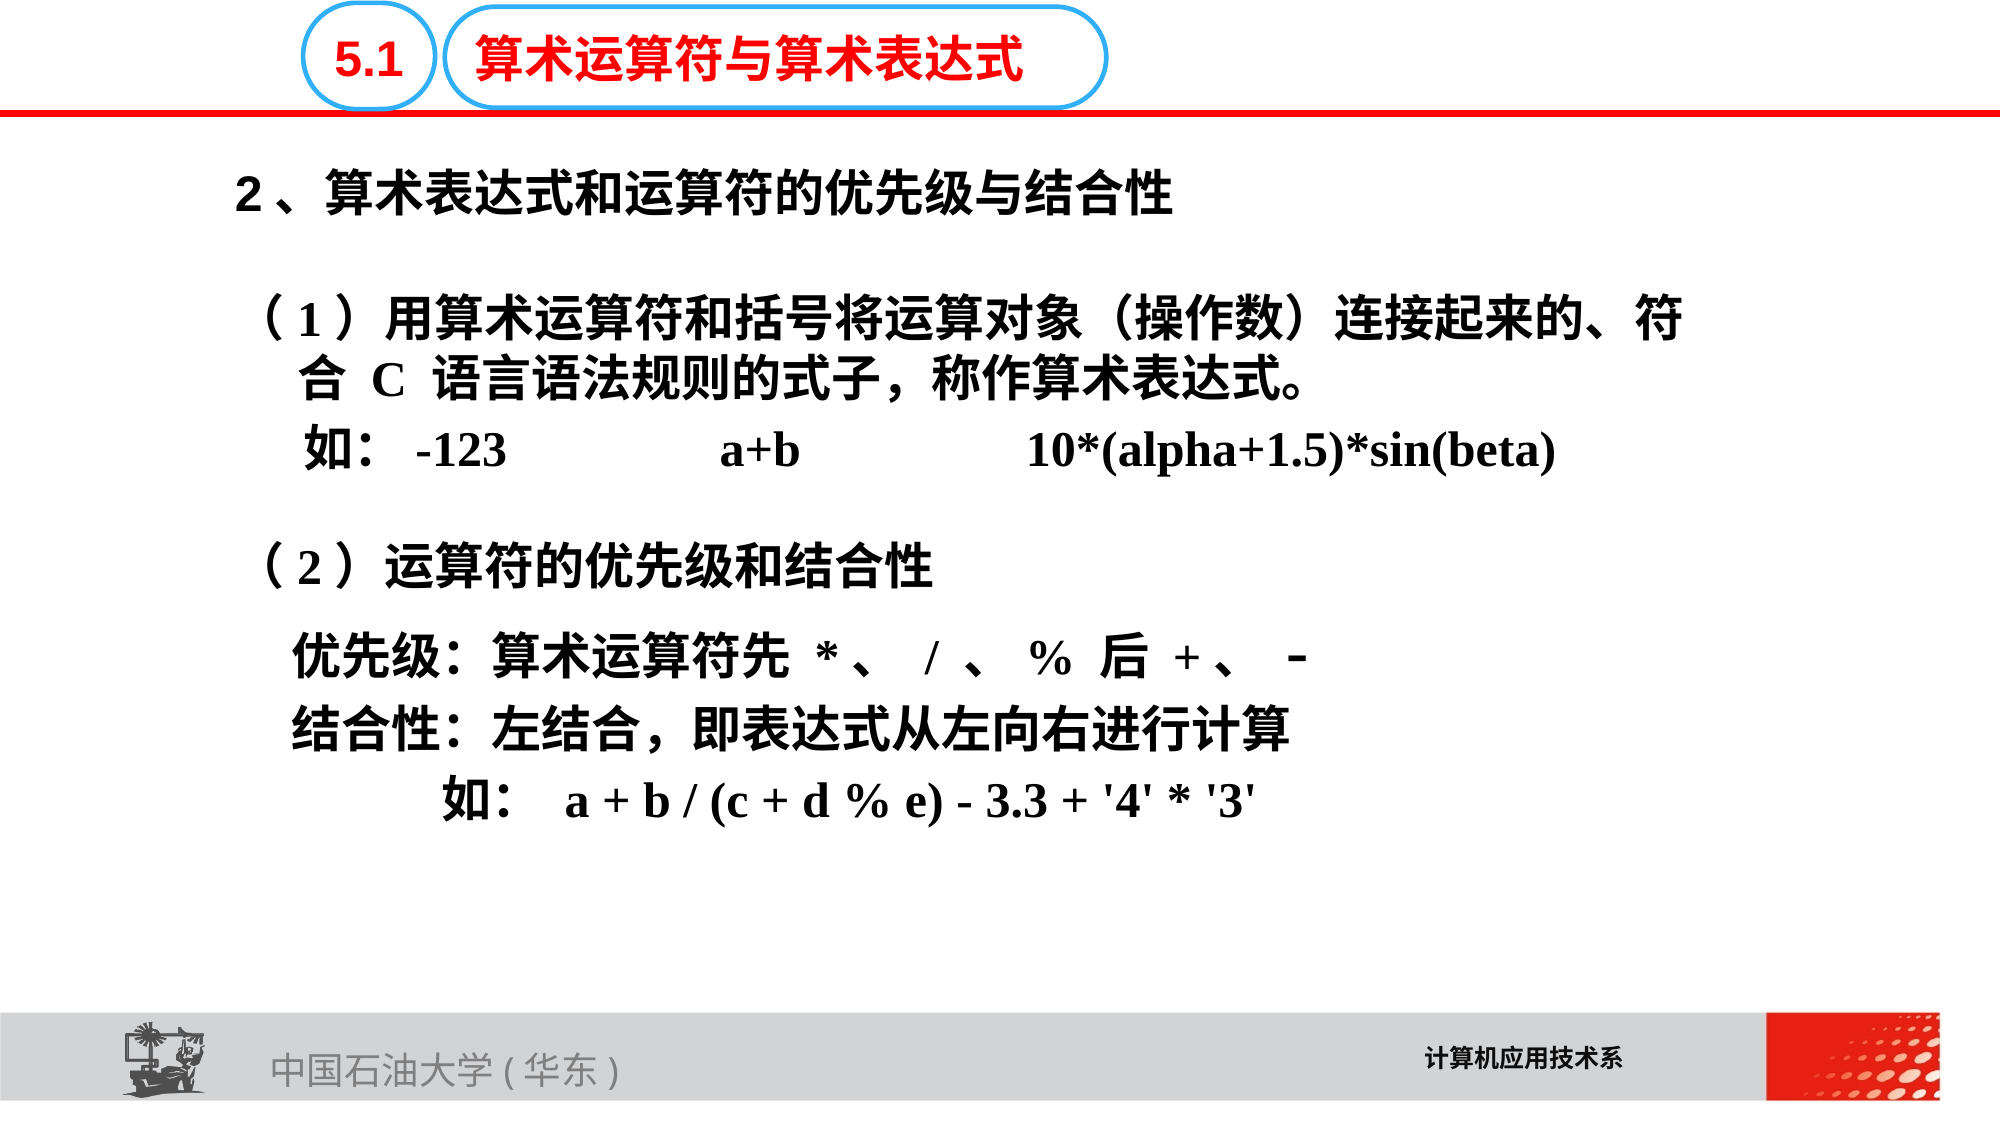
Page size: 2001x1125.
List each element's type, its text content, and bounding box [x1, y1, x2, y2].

text_box 2、算术表达式和运算符的优先级与结合性 [220, 153, 1721, 256]
text_box （2）运算符的优先级和结合性 优先级：算术运算符先 *、 / 、% 后 +、 - 结合性：左结合，即表达式从左向右进行计算 如： a + b / (c + d % e) - 3.3 + '4' * '3' [220, 527, 1721, 858]
text_box （1）用算术运算符和括号将运算对象（操作数）连接起来的、符合 C 语言语法规则的式子，称作算术表达式。 如：-123 a+b 10*(alpha+1.5)*sin(beta) [220, 279, 1721, 527]
text_box 算术运算符与算术表达式 [444, 6, 1107, 108]
text_box 5.1 [303, 2, 436, 110]
slide_number [1412, 1042, 1863, 1103]
picture [0, 117, 1996, 1125]
picture [0, 0, 1996, 110]
